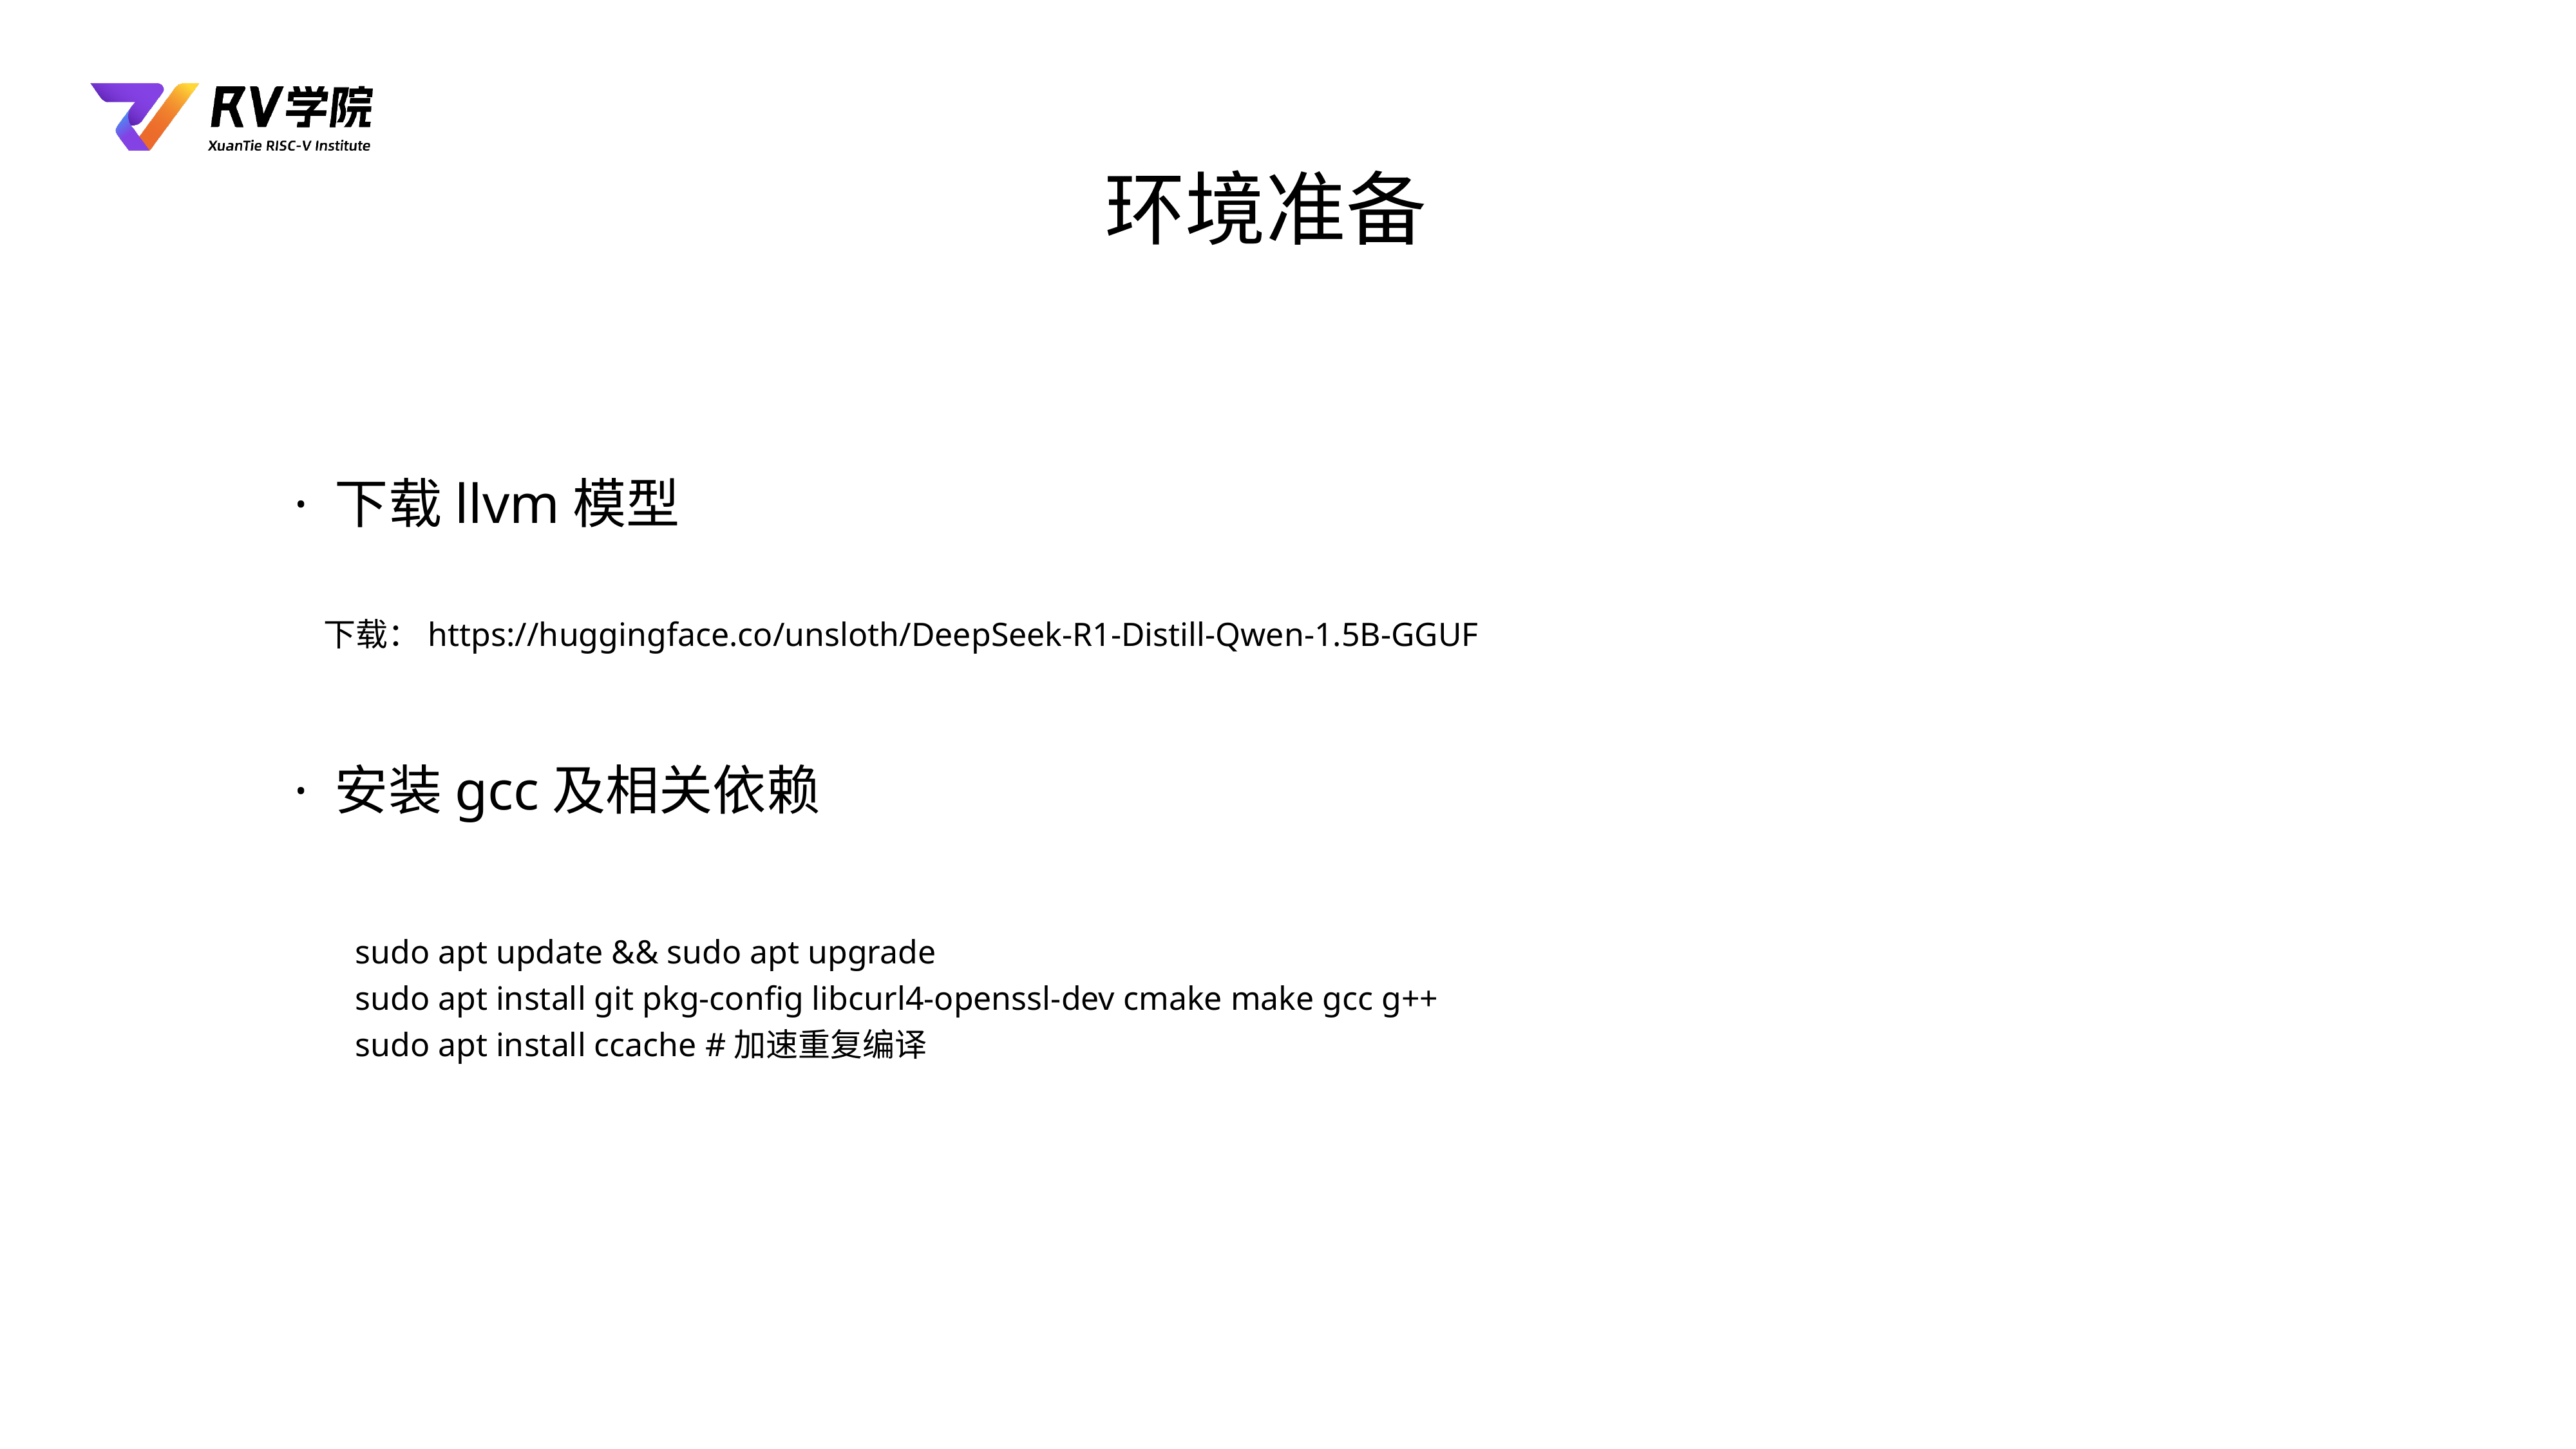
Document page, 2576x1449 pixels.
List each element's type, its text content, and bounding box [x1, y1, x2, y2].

text_box 下载：https://huggingface.co/unsloth/DeepSeek-R1-Distill-Qwen-1.5B-GGUF [318, 601, 2093, 658]
picture [90, 83, 373, 151]
text_box · 安装gcc及相关依赖 [288, 738, 2449, 826]
text_box · 下载llvm模型 [288, 451, 2449, 540]
text_box sudo apt update && sudo apt upgrade sudo apt install git pkg-config libcurl4-openssl-dev cmake make gcc g++ sudo apt install ccache #加速重复编译 [350, 918, 2125, 1068]
text_box 环境准备 [502, 156, 2029, 293]
